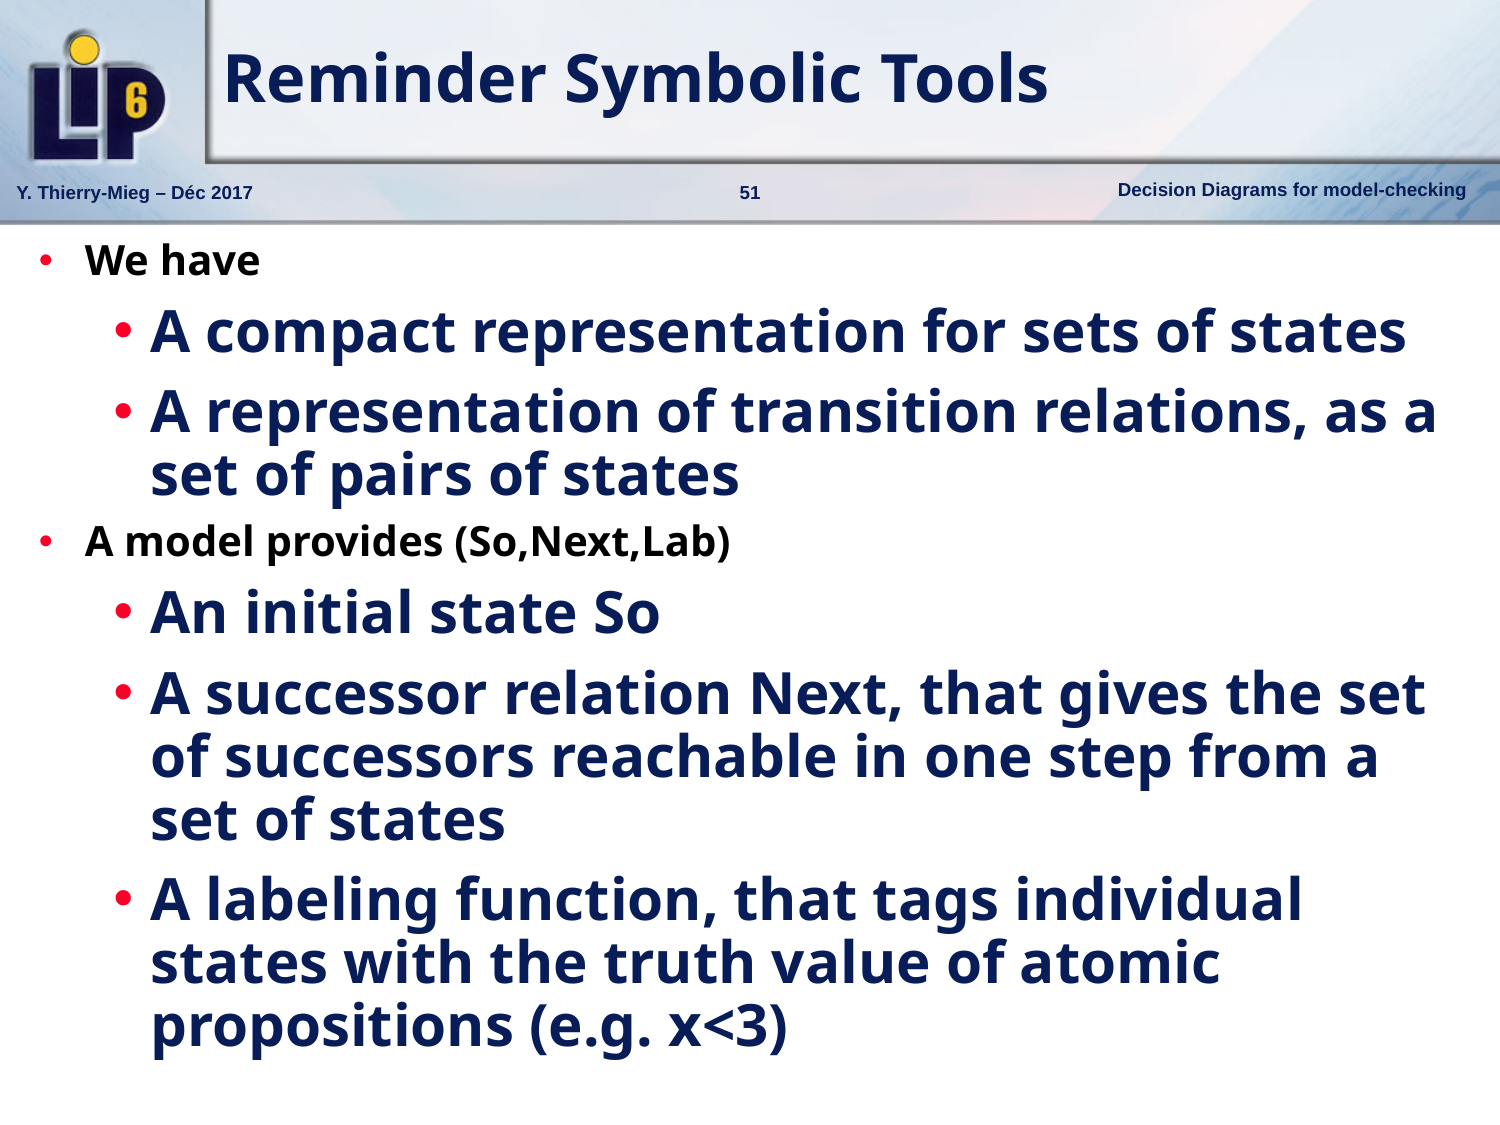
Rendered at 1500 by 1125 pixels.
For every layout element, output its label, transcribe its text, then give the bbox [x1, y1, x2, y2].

list We have A compact representation for sets of states A representation of transition relations, as a set of pairs of states A model provides (So,Next,Lab) An initial state So A successor relation Next, that gives the set of successors reachable in one step from a set of states A labeling function, that tags individual states with the truth value of atomic propositions (e.g. x<3) [23, 232, 1477, 1119]
title Reminder Symbolic Tools [207, 0, 1500, 163]
picture [0, 0, 1500, 224]
